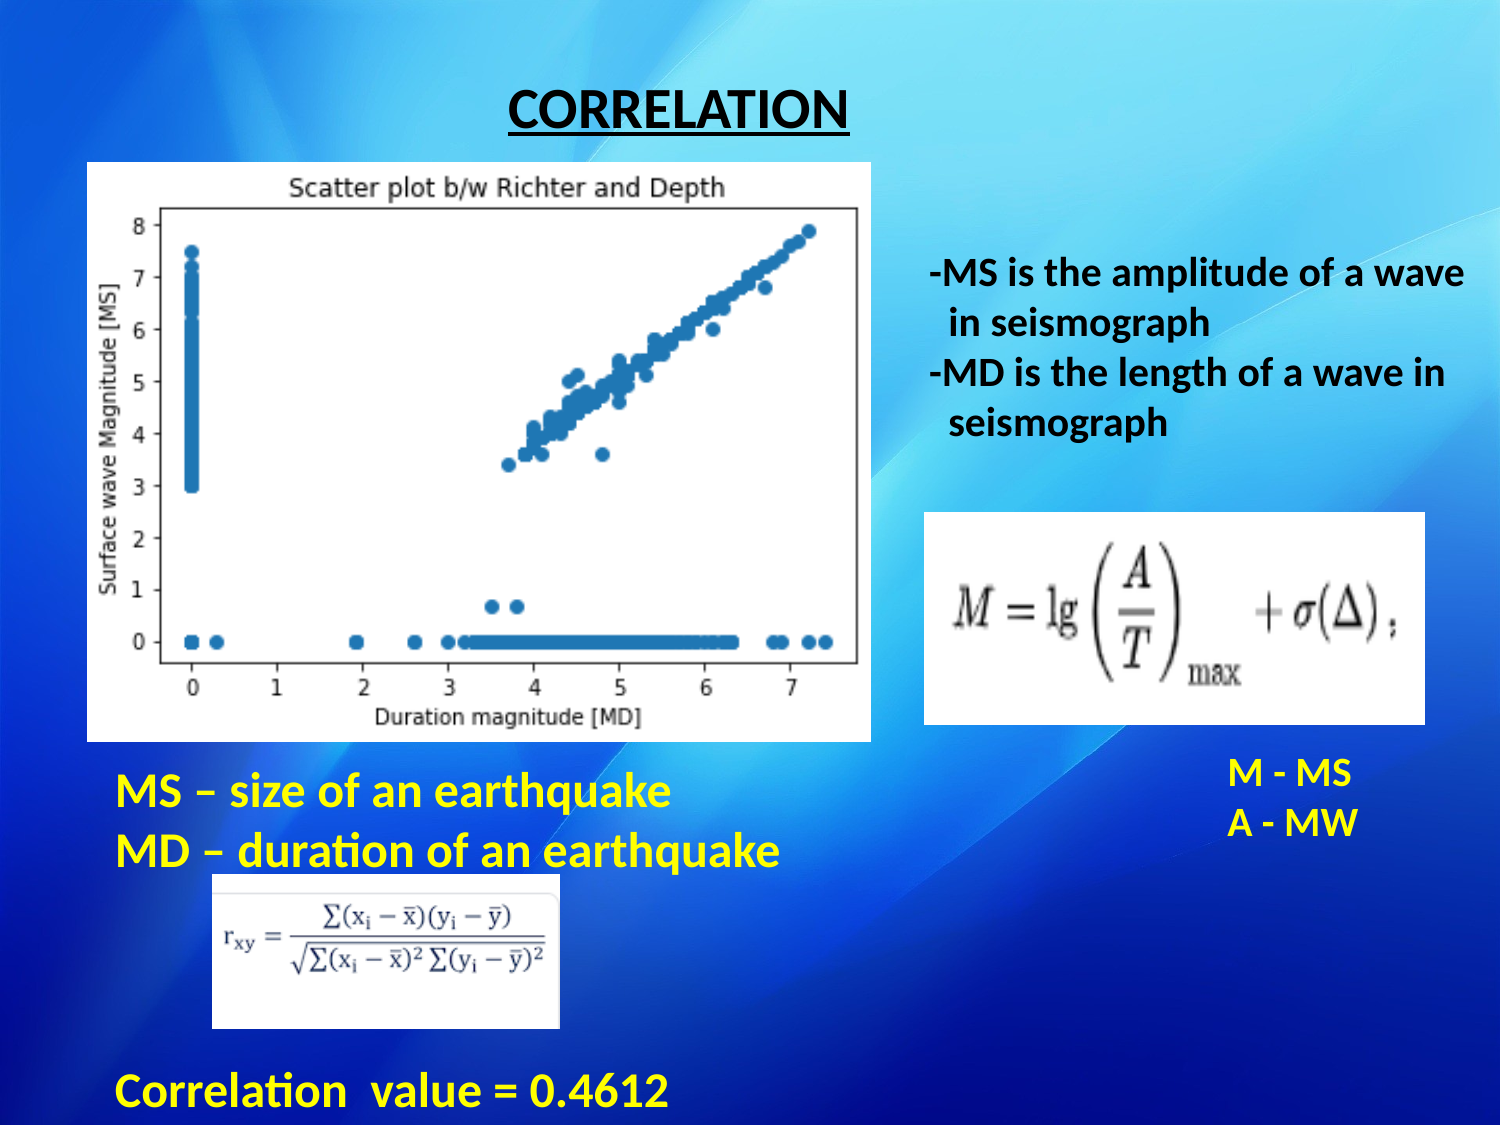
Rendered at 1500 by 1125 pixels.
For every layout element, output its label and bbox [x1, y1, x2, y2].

picture [0, 0, 1500, 1125]
list [87, 162, 872, 742]
